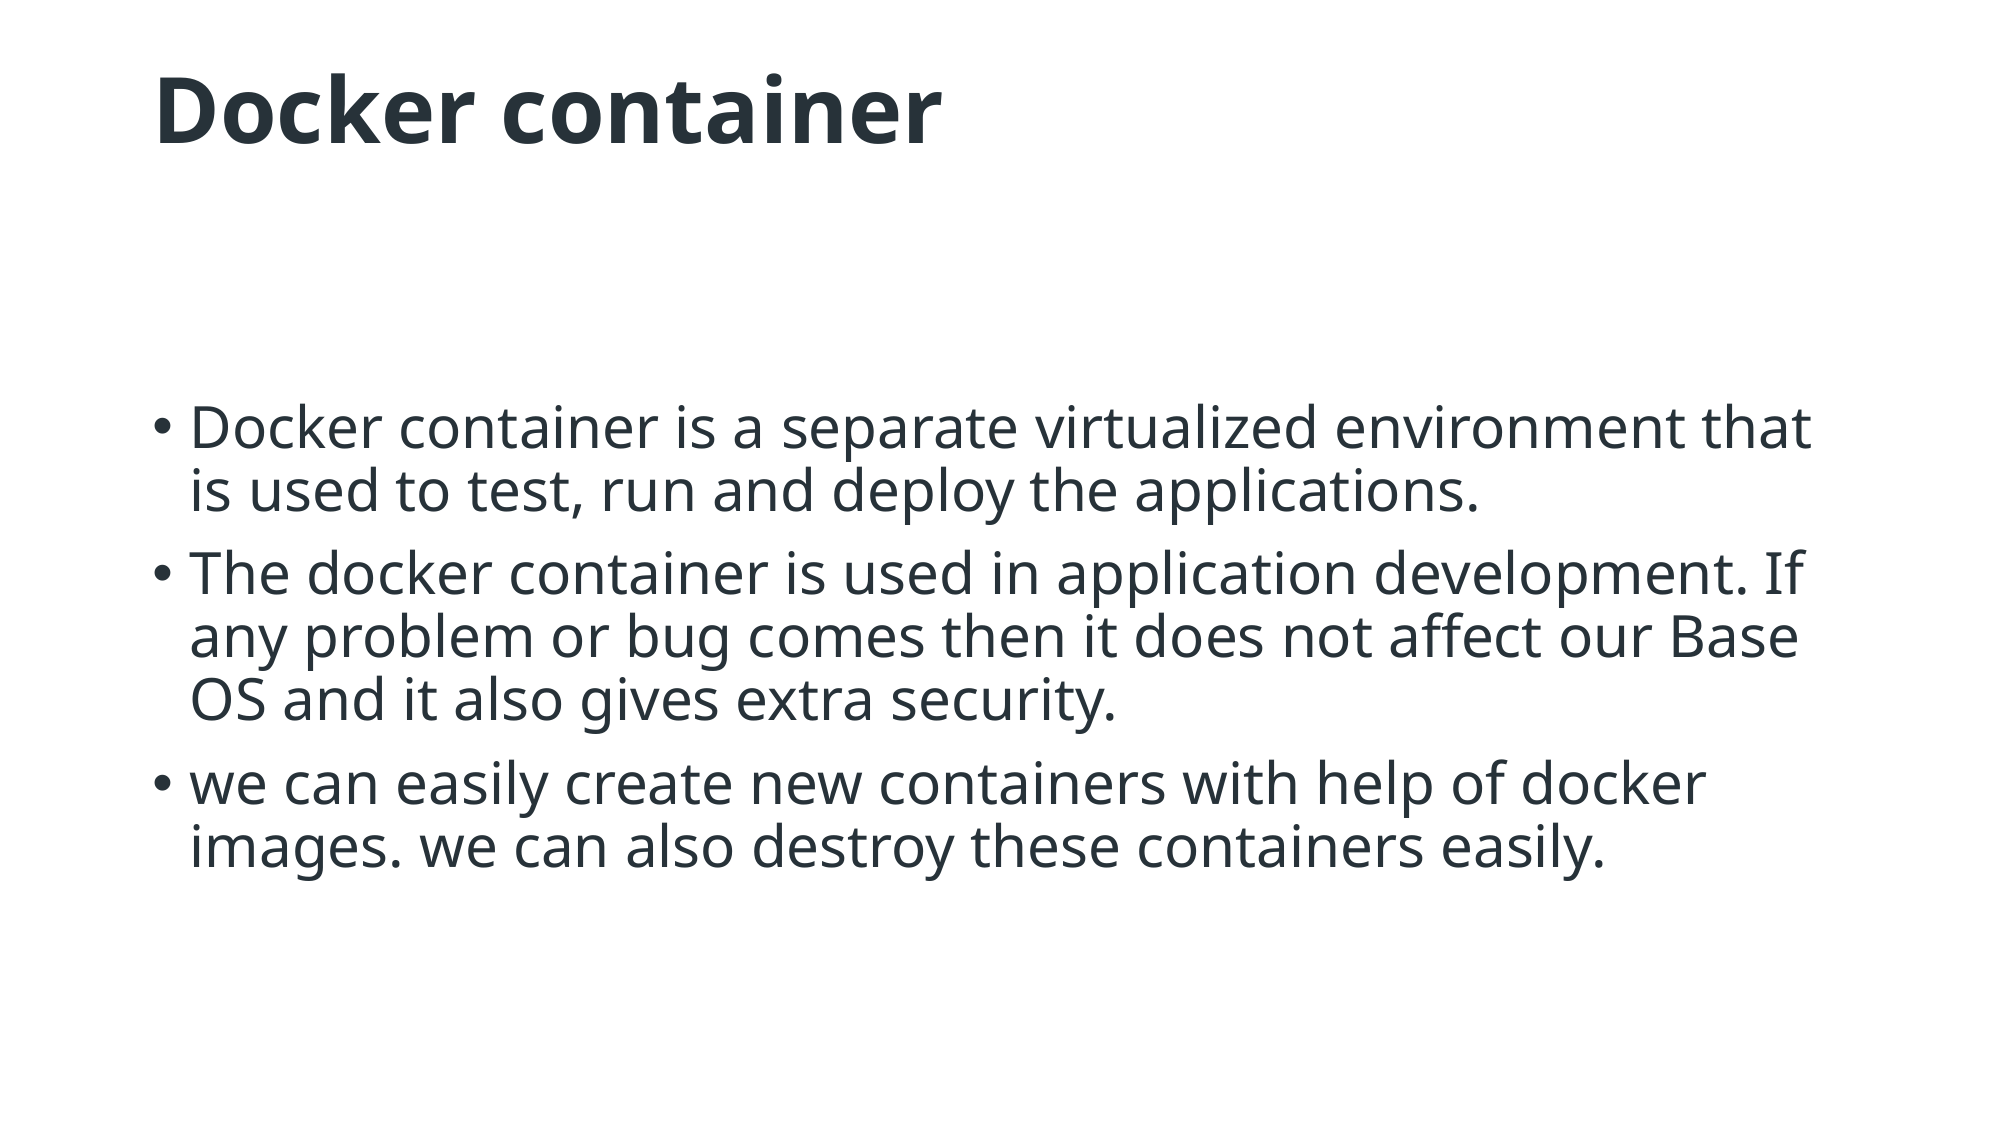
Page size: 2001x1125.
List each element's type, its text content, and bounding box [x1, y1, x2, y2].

title Docker container [137, 59, 1863, 278]
list Docker container is a separate virtualized environment that is used to test, run and deploy the applications. The docker container is used in application development. If any problem or bug comes then it does not affect our Base OS and it also gives extra security. we can easily create new containers with help of docker images. we can also destroy these containers easily. [137, 299, 1863, 1014]
